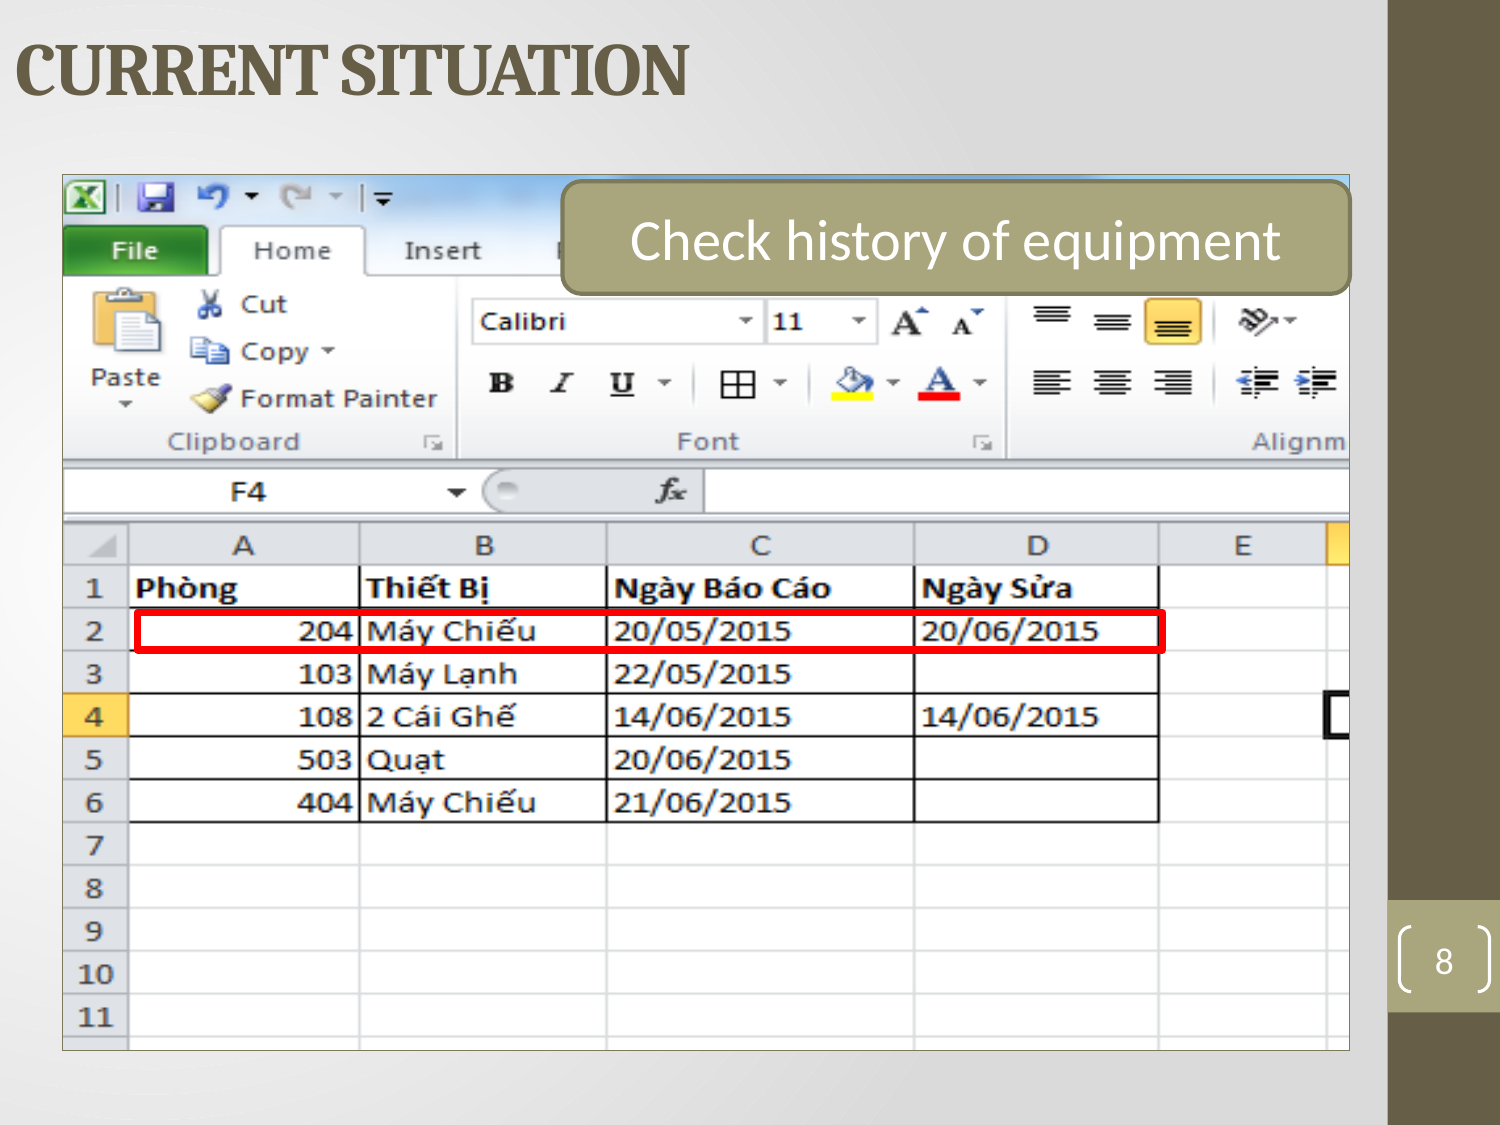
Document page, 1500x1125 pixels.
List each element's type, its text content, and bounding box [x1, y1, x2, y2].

picture [61, 174, 1351, 1051]
slide_number 8 [1397, 925, 1492, 994]
text_box CURRENT SITUATION [0, 0, 763, 132]
